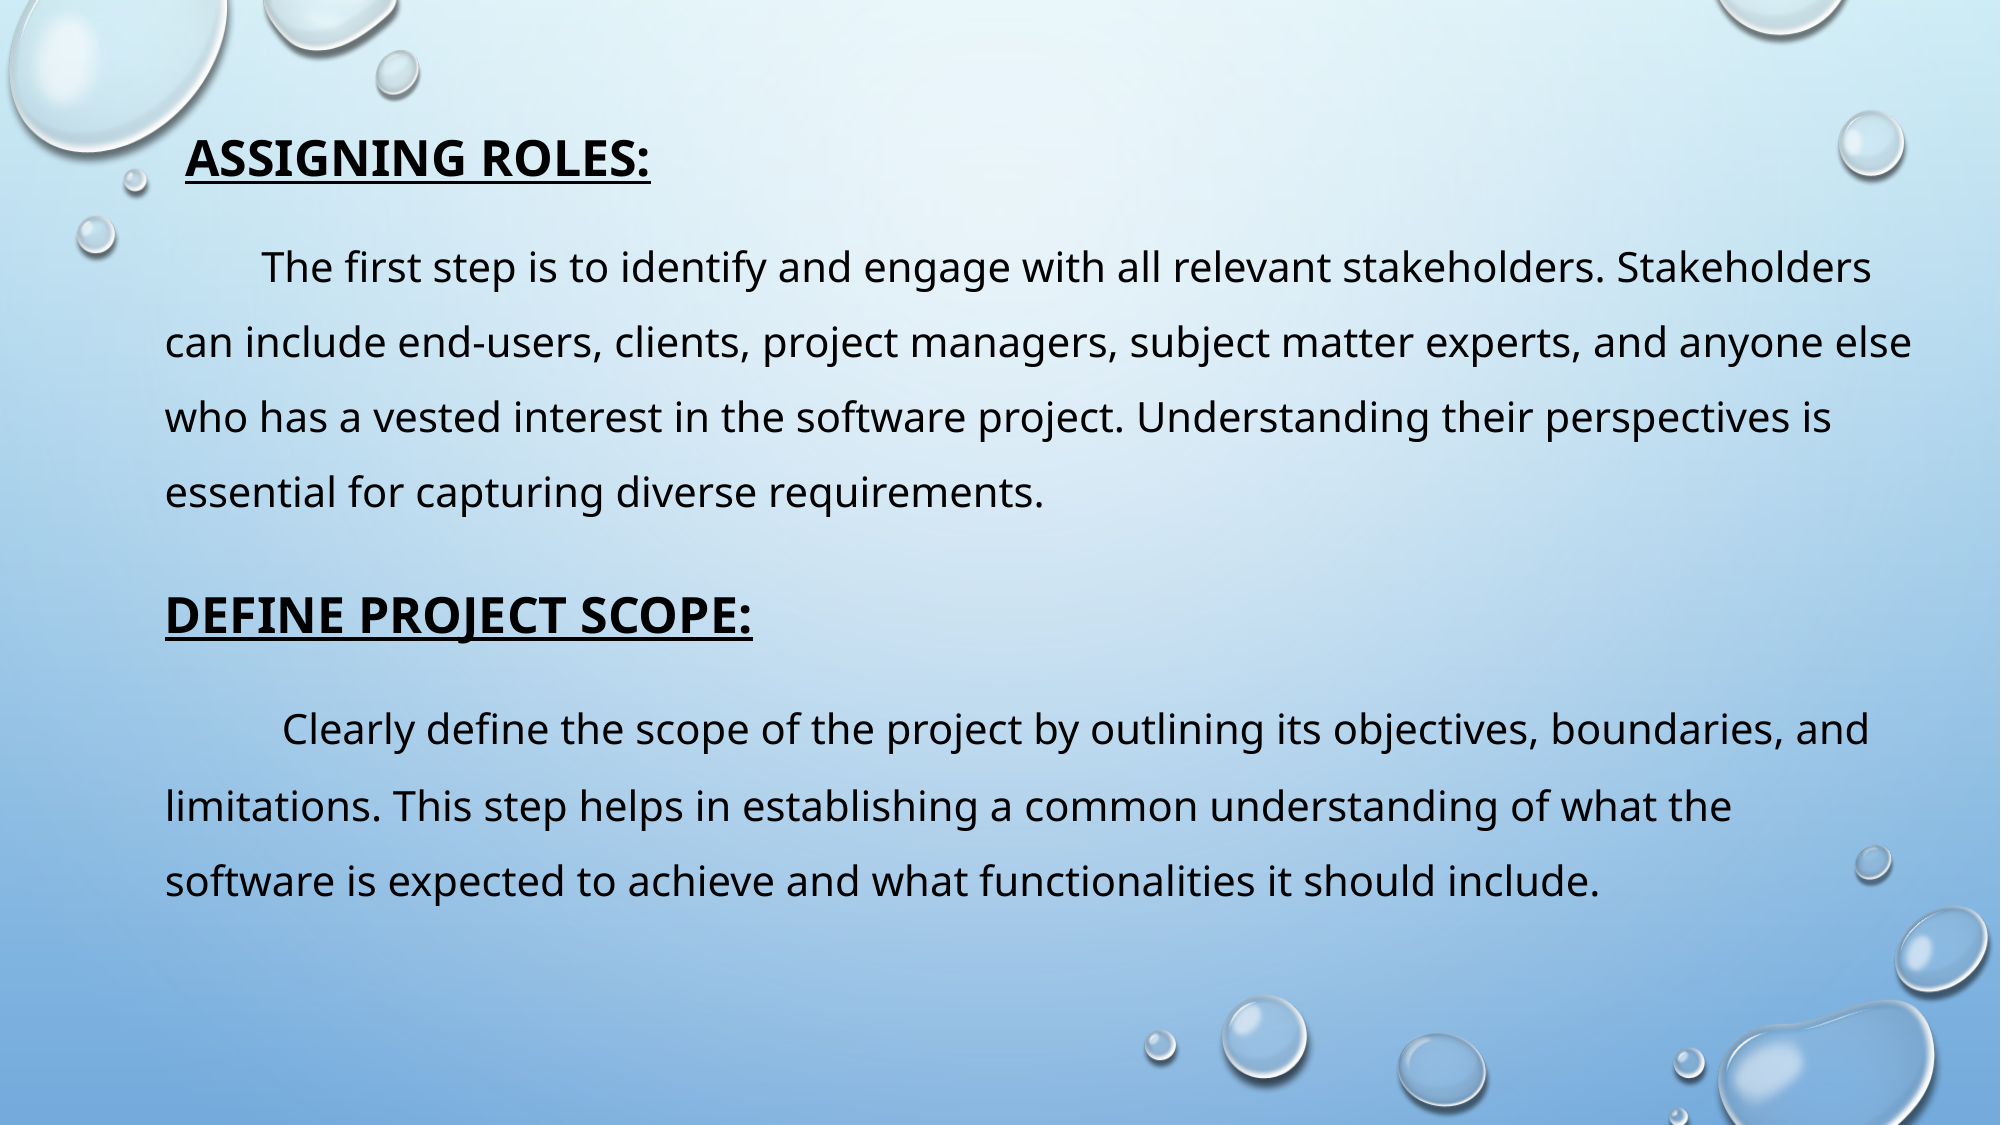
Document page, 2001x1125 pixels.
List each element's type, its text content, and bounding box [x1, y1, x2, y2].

list Define Project Scope: Clearly define the scope of the project by outlining its objectives, boundaries, and limitations. This step helps in establishing a common understanding of what the software is expected to achieve and what functionalities it should include. [149, 564, 1923, 1125]
text_box The first step is to identify and engage with all relevant stakeholders. Stakeholders can include end-users, clients, project managers, subject matter experts, and anyone else who has a vested interest in the software project. Understanding their perspectives is essential for capturing diverse requirements. [149, 208, 1946, 523]
picture [0, 0, 2000, 1125]
title Assigning roles: [169, 108, 668, 208]
